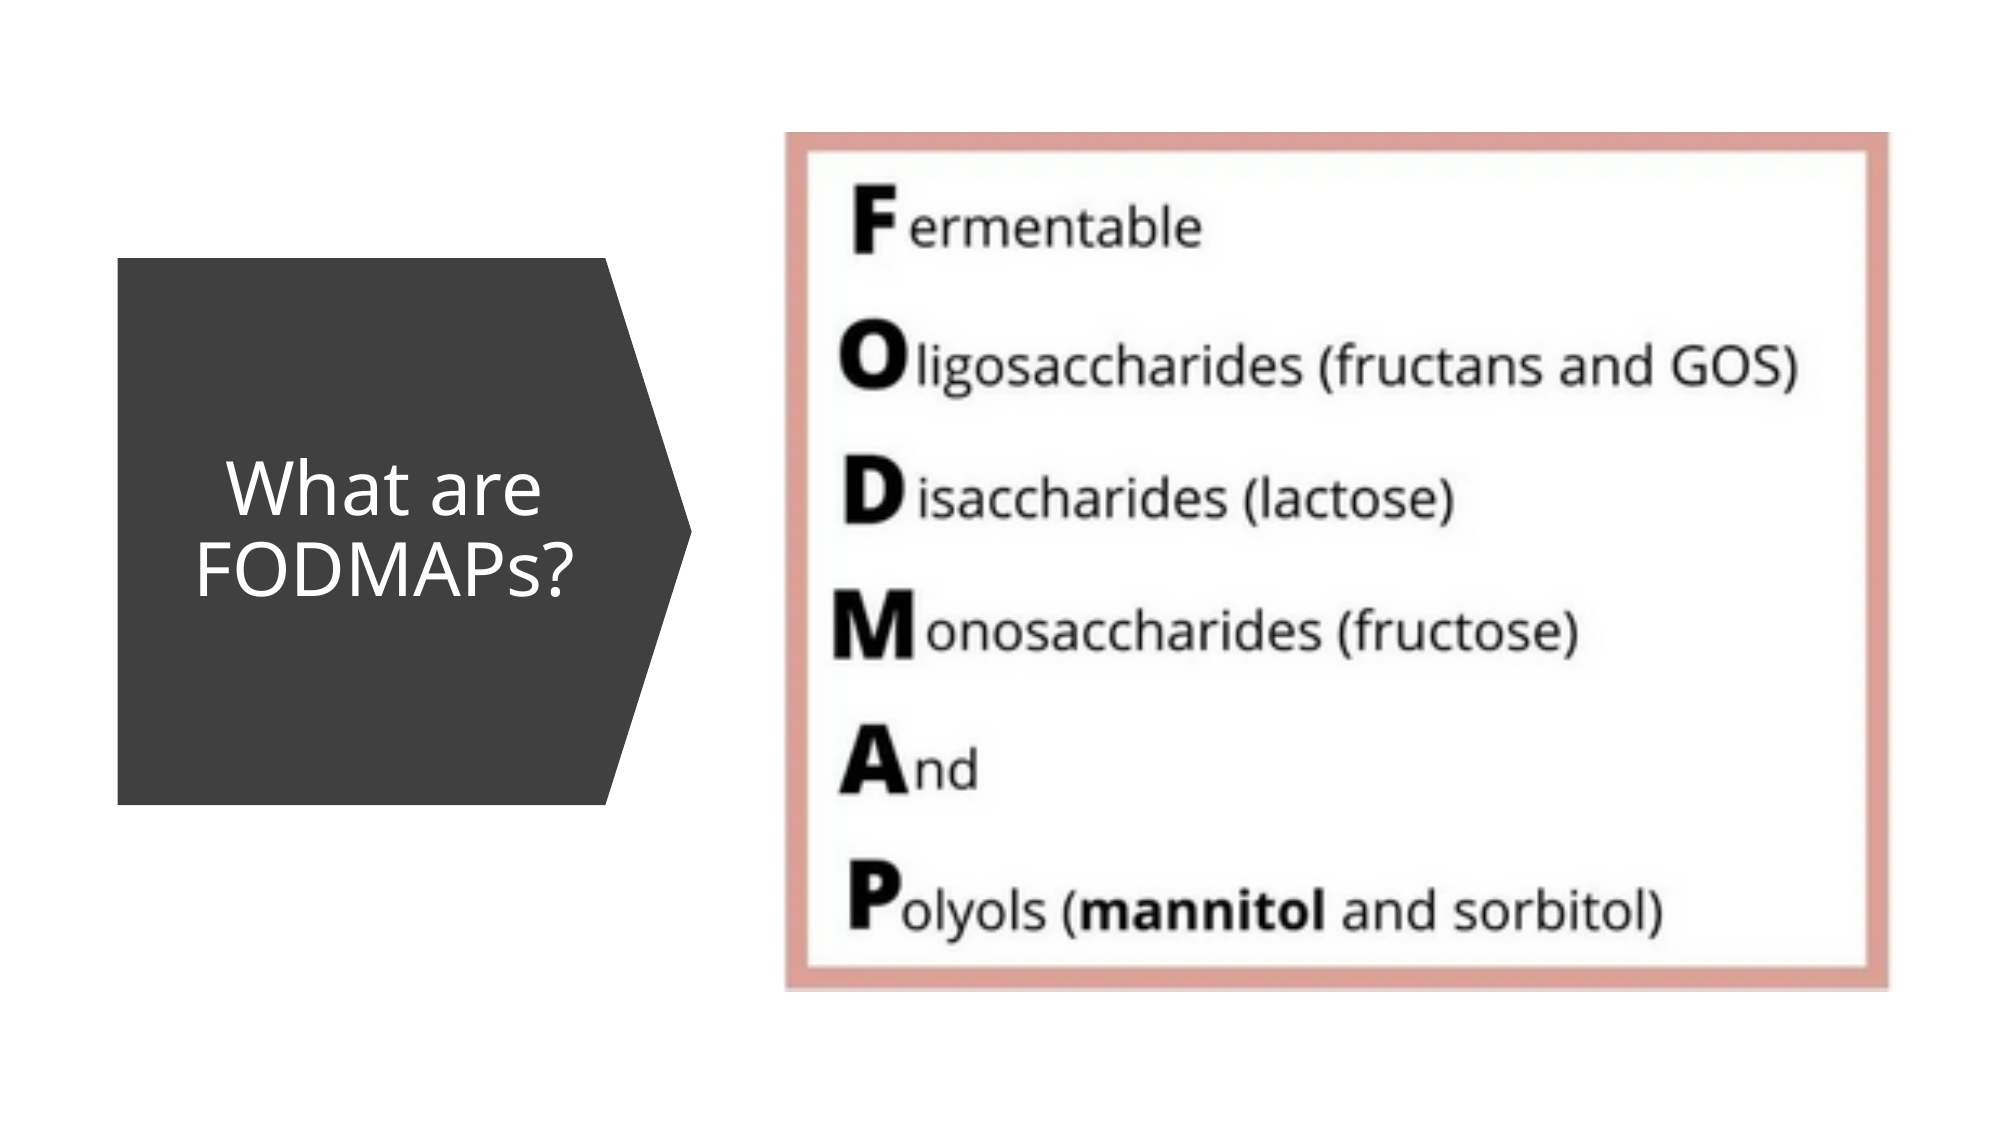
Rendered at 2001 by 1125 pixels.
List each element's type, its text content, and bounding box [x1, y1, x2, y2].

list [783, 132, 1896, 992]
title What are FODMAPs? [168, 322, 601, 741]
text_box [116, 257, 693, 807]
